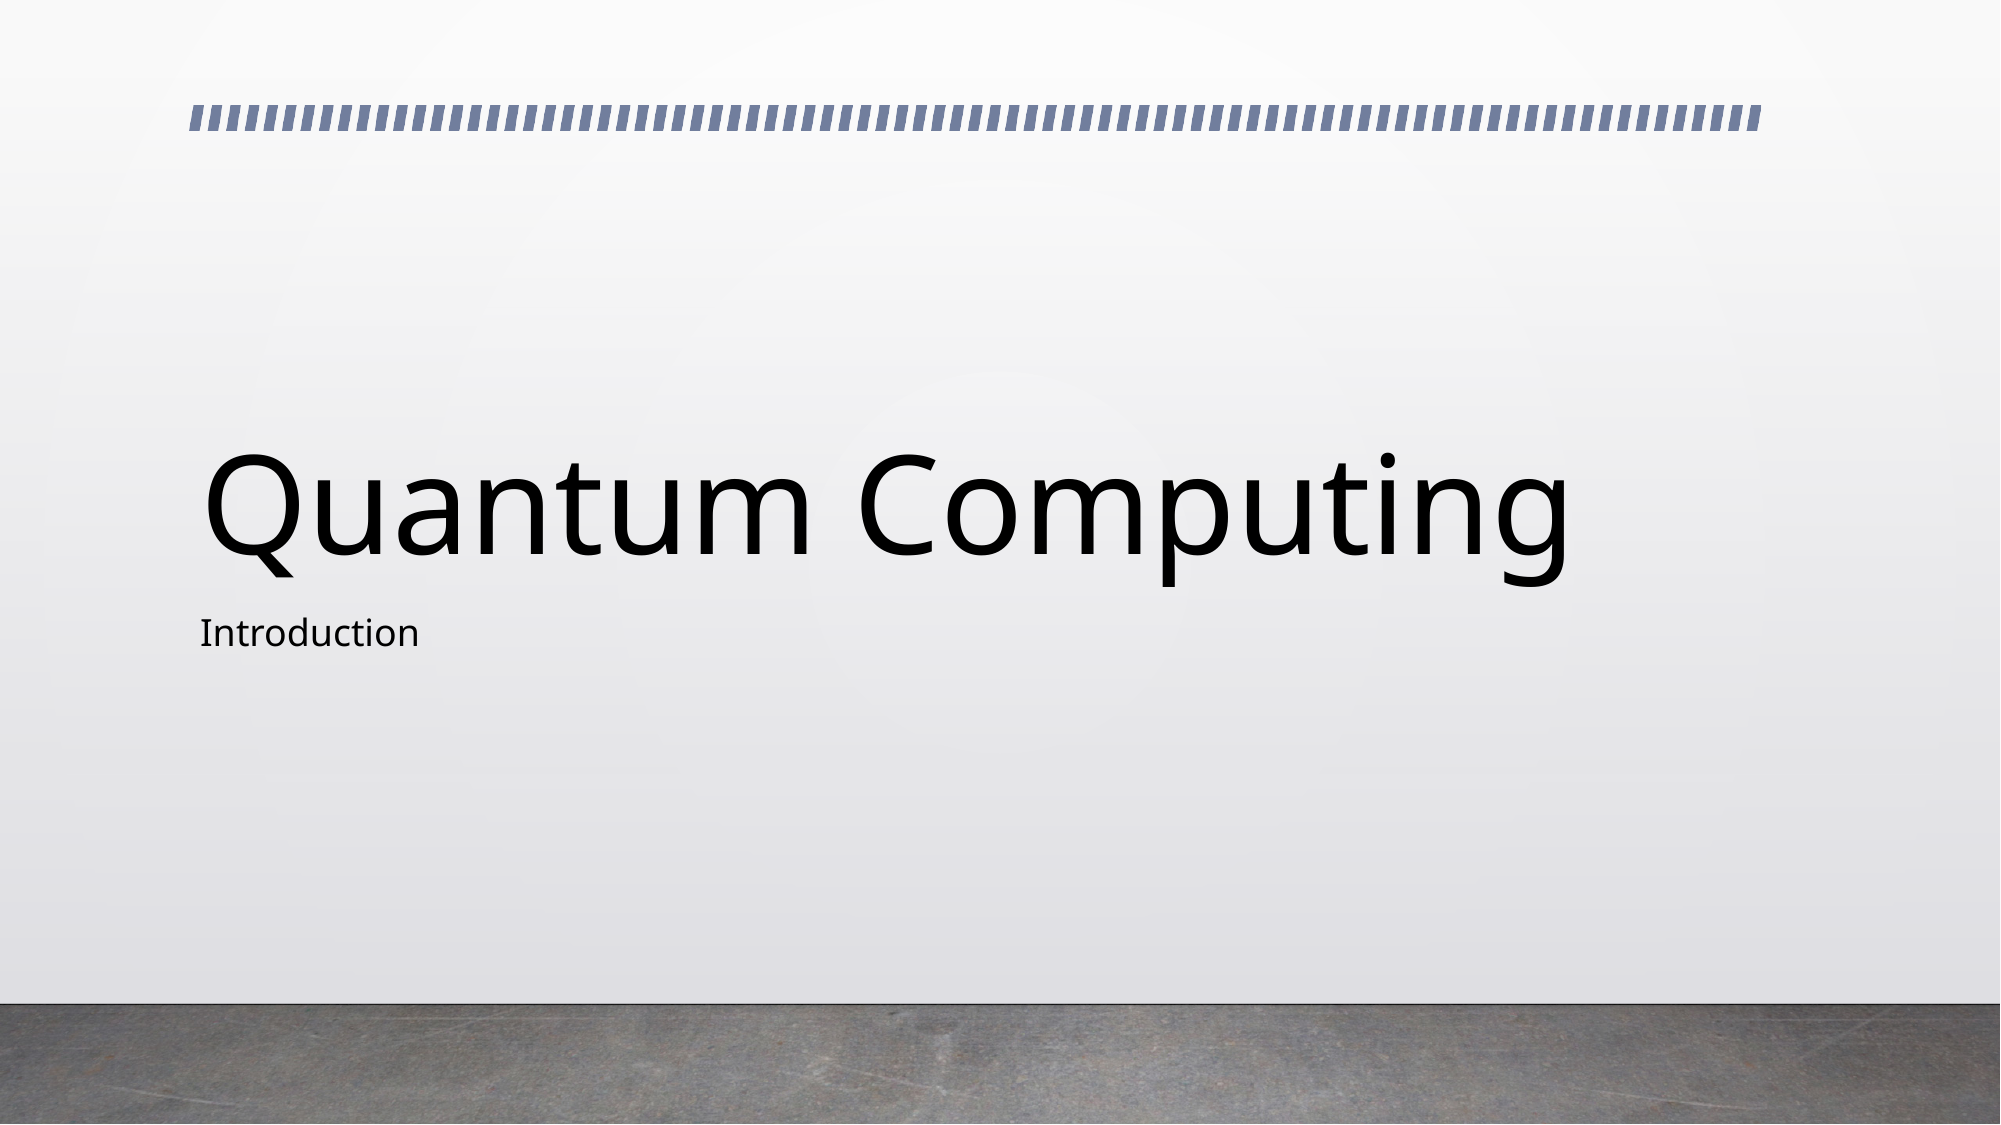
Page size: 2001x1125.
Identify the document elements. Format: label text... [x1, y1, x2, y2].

subtitle Introduction [185, 584, 1602, 761]
title Quantum Computing [185, 155, 1602, 584]
picture [0, 1004, 2000, 1124]
